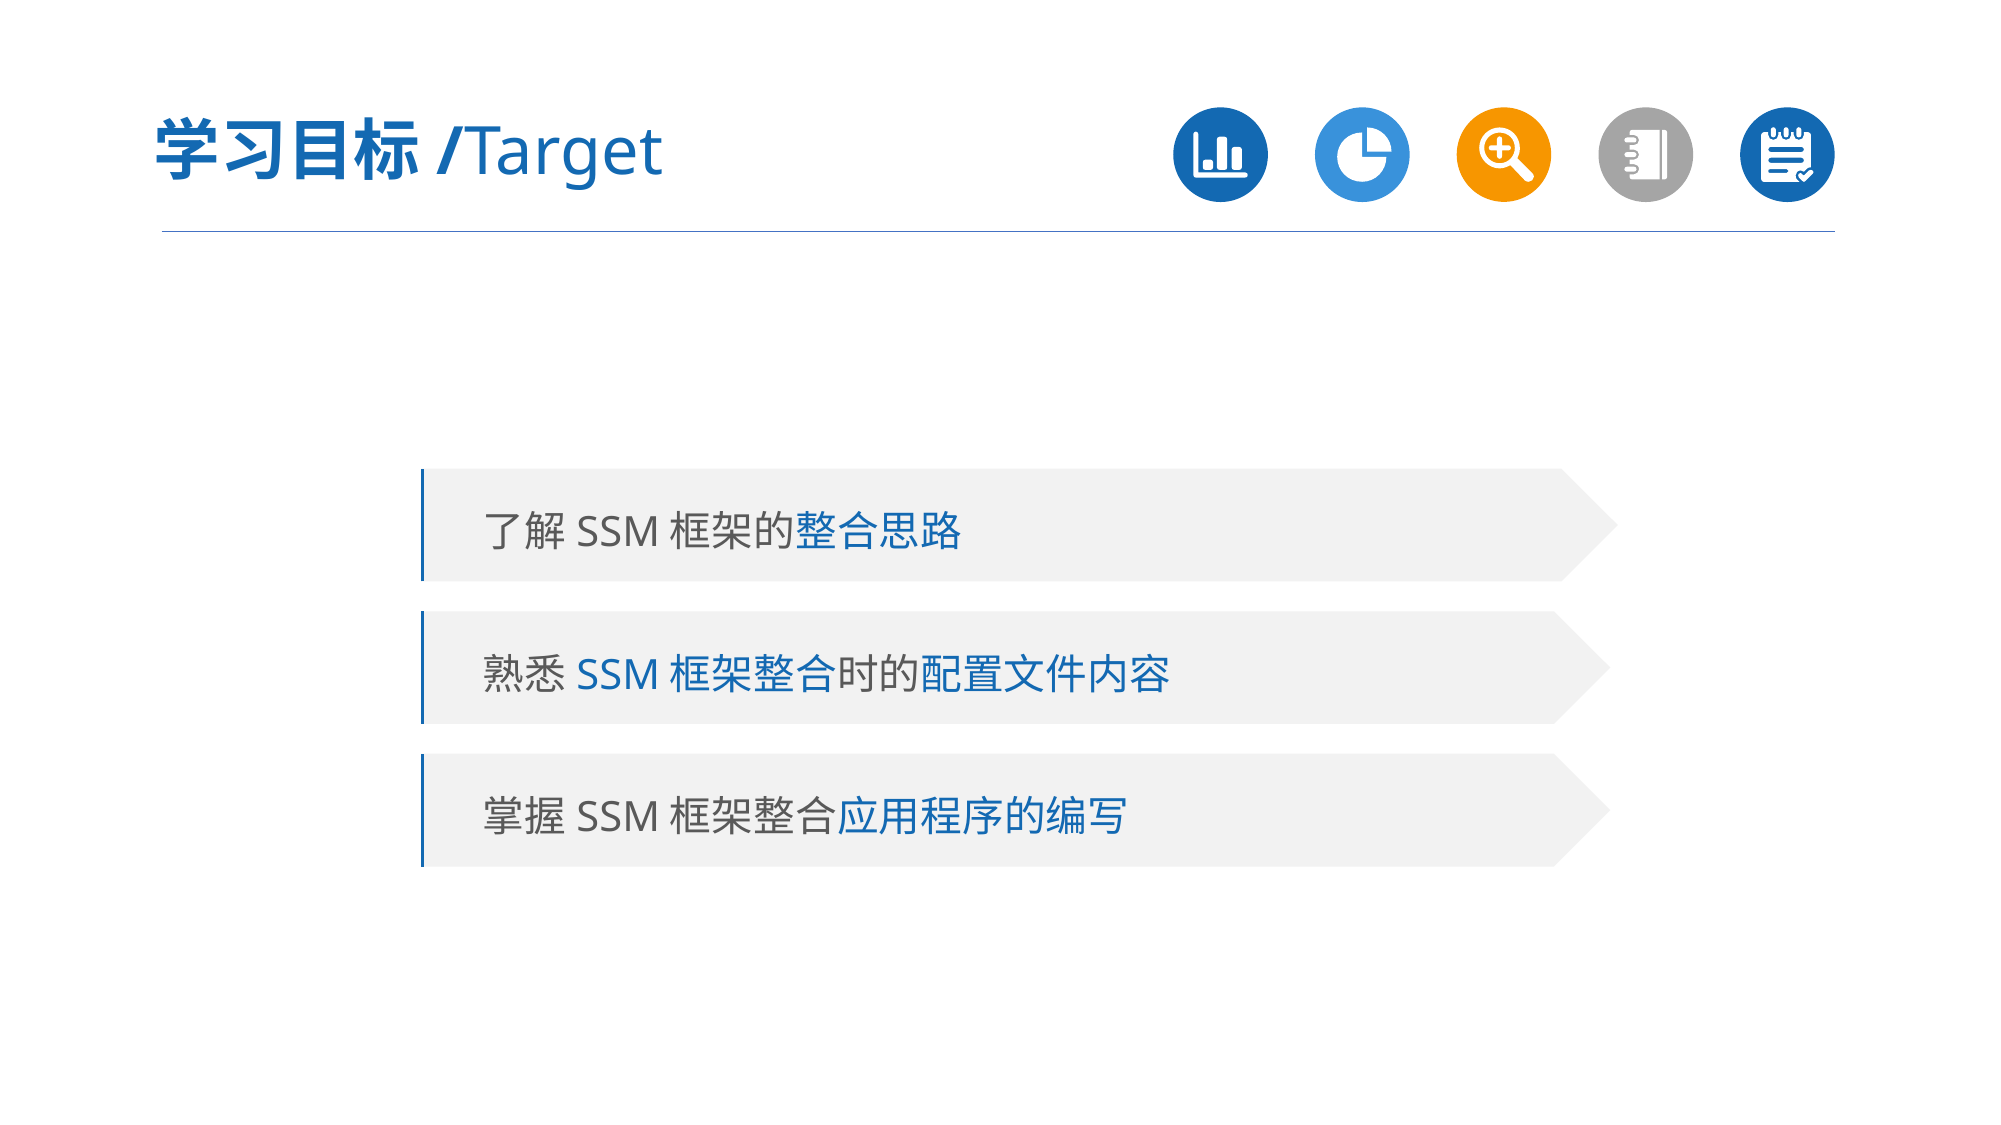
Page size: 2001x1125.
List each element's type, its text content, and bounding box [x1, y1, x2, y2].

text_box 学习目标/Target [133, 93, 918, 203]
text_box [421, 611, 1611, 724]
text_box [421, 468, 1618, 582]
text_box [421, 753, 1611, 867]
